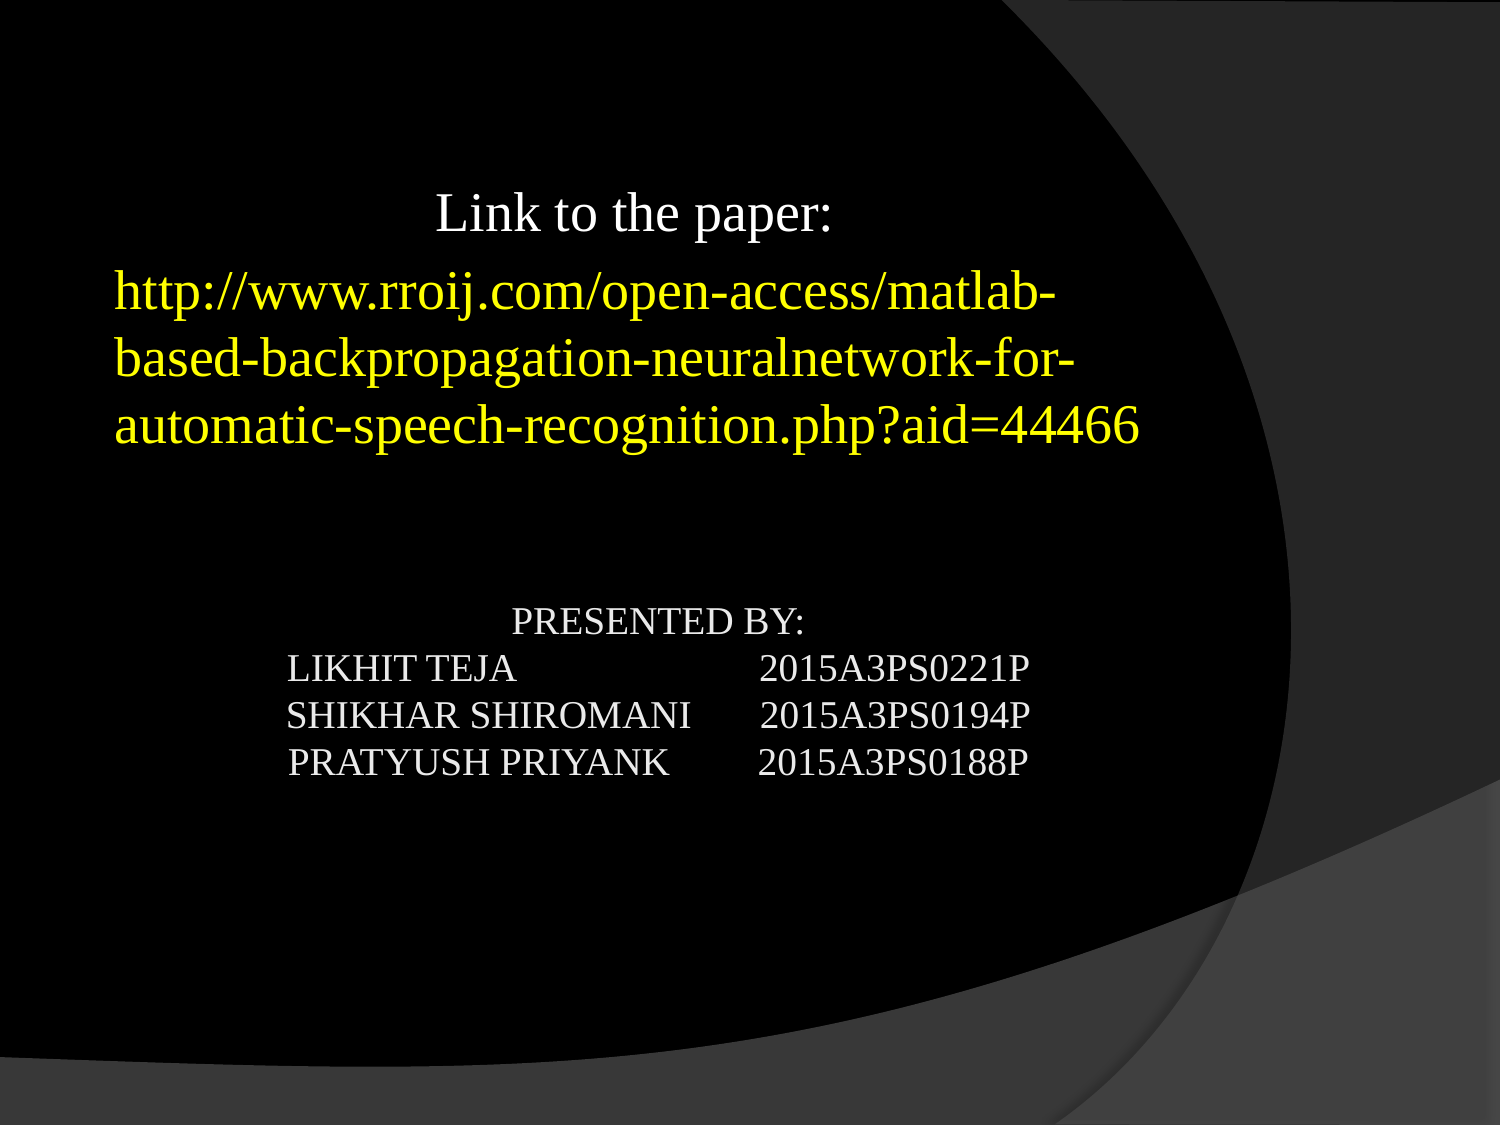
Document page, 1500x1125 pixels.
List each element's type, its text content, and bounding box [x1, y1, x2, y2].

subtitle Link to the paper: http://www.rroij.com/open-access/matlab-based-backpropagation-neuralnetwork-for-automatic-speech-recognition.php?aid=44466 [99, 174, 1163, 463]
title Presented by: Likhit Teja 2015A3PS0221P Shikhar Shiromani 2015A3PS0194P Pratyush Priyank 2015A3PS0188P [0, 587, 1318, 965]
